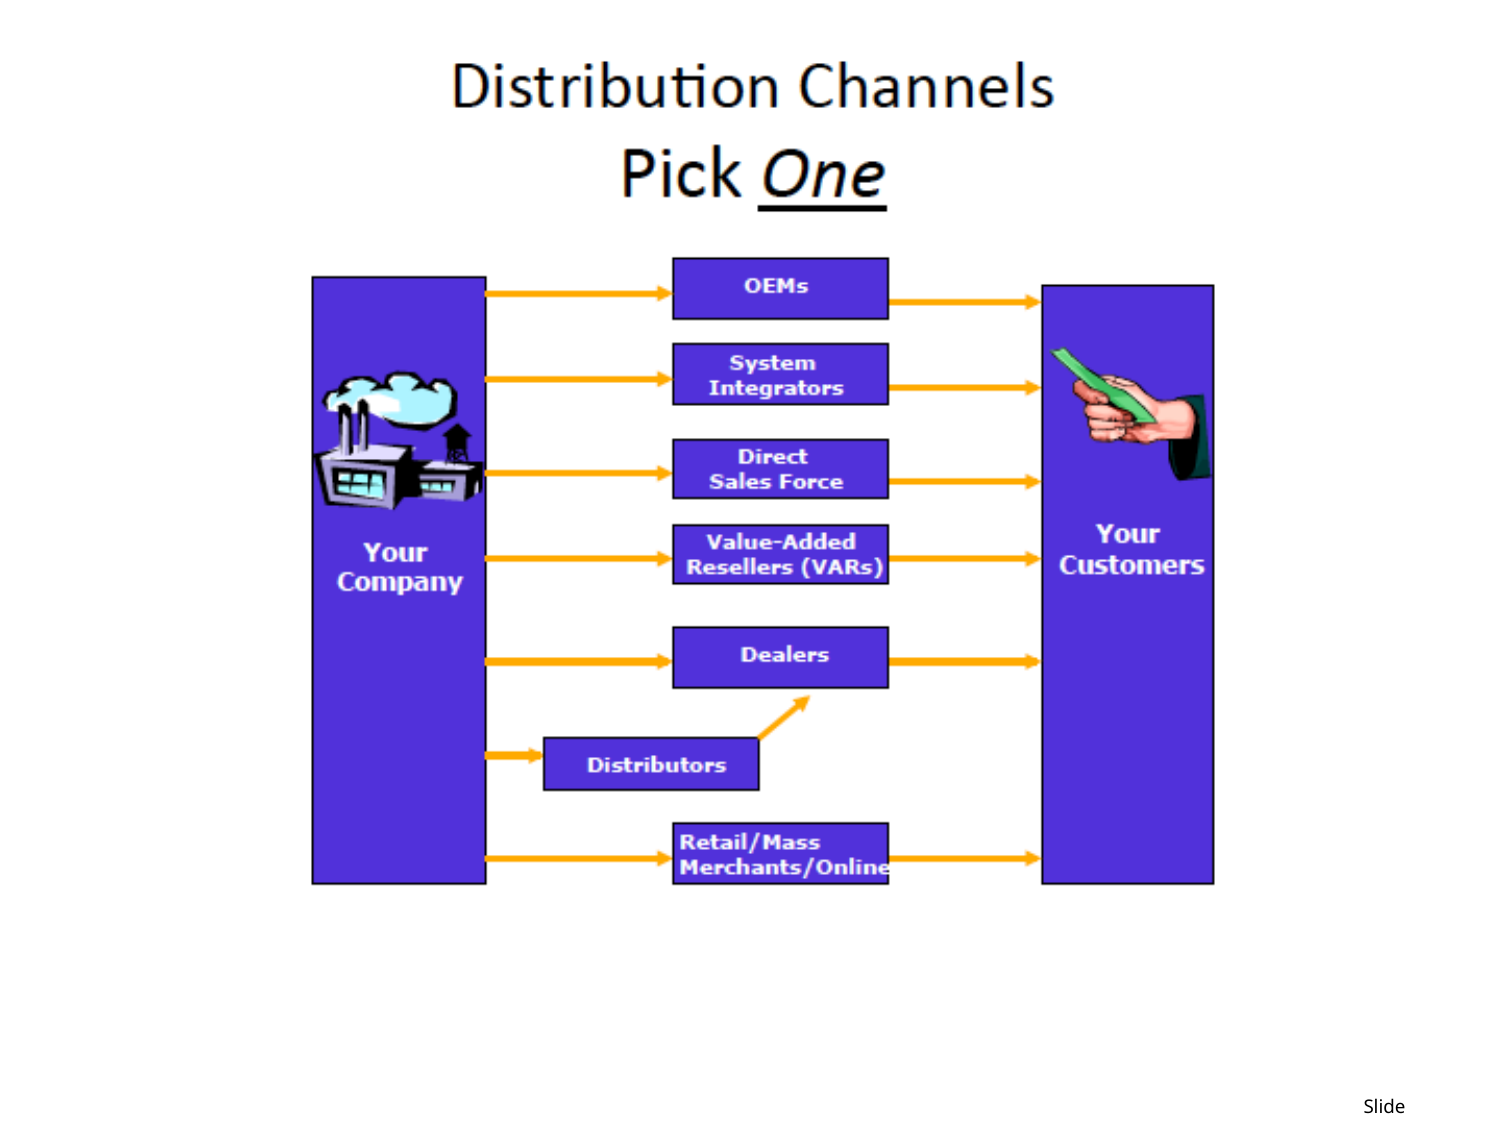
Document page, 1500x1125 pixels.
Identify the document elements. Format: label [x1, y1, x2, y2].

text_box [75, 199, 1438, 1016]
picture [212, 37, 1315, 953]
text_box [156, 24, 1332, 150]
